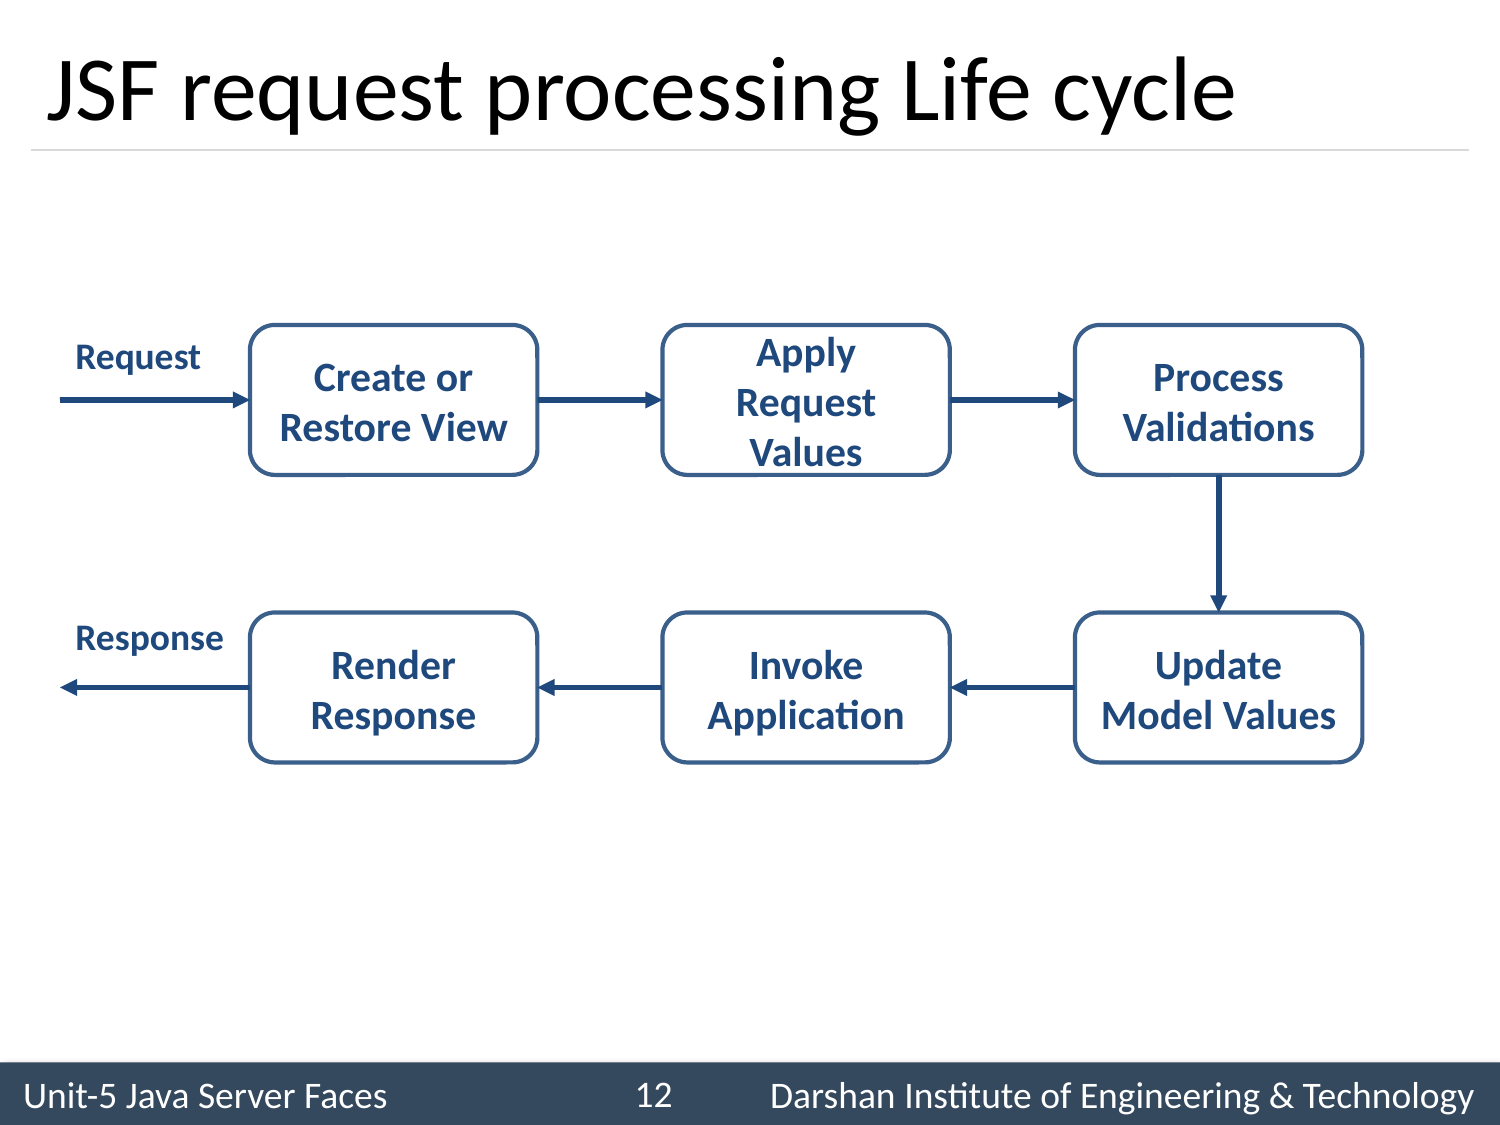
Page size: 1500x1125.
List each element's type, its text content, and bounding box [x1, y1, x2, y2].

text_box Request [60, 324, 217, 385]
text_box Response [60, 605, 240, 665]
slide_number 12 [587, 1062, 688, 1123]
text_box Invoke Application [660, 610, 952, 765]
text_box Render Response [247, 610, 540, 765]
text_box Update Model Values [1072, 610, 1365, 765]
text_box Create or Restore View [247, 322, 540, 478]
text_box Process Validations [1072, 322, 1365, 478]
text_box Apply Request Values [660, 322, 952, 478]
title JSF request processing Life cycle [31, 17, 1469, 150]
